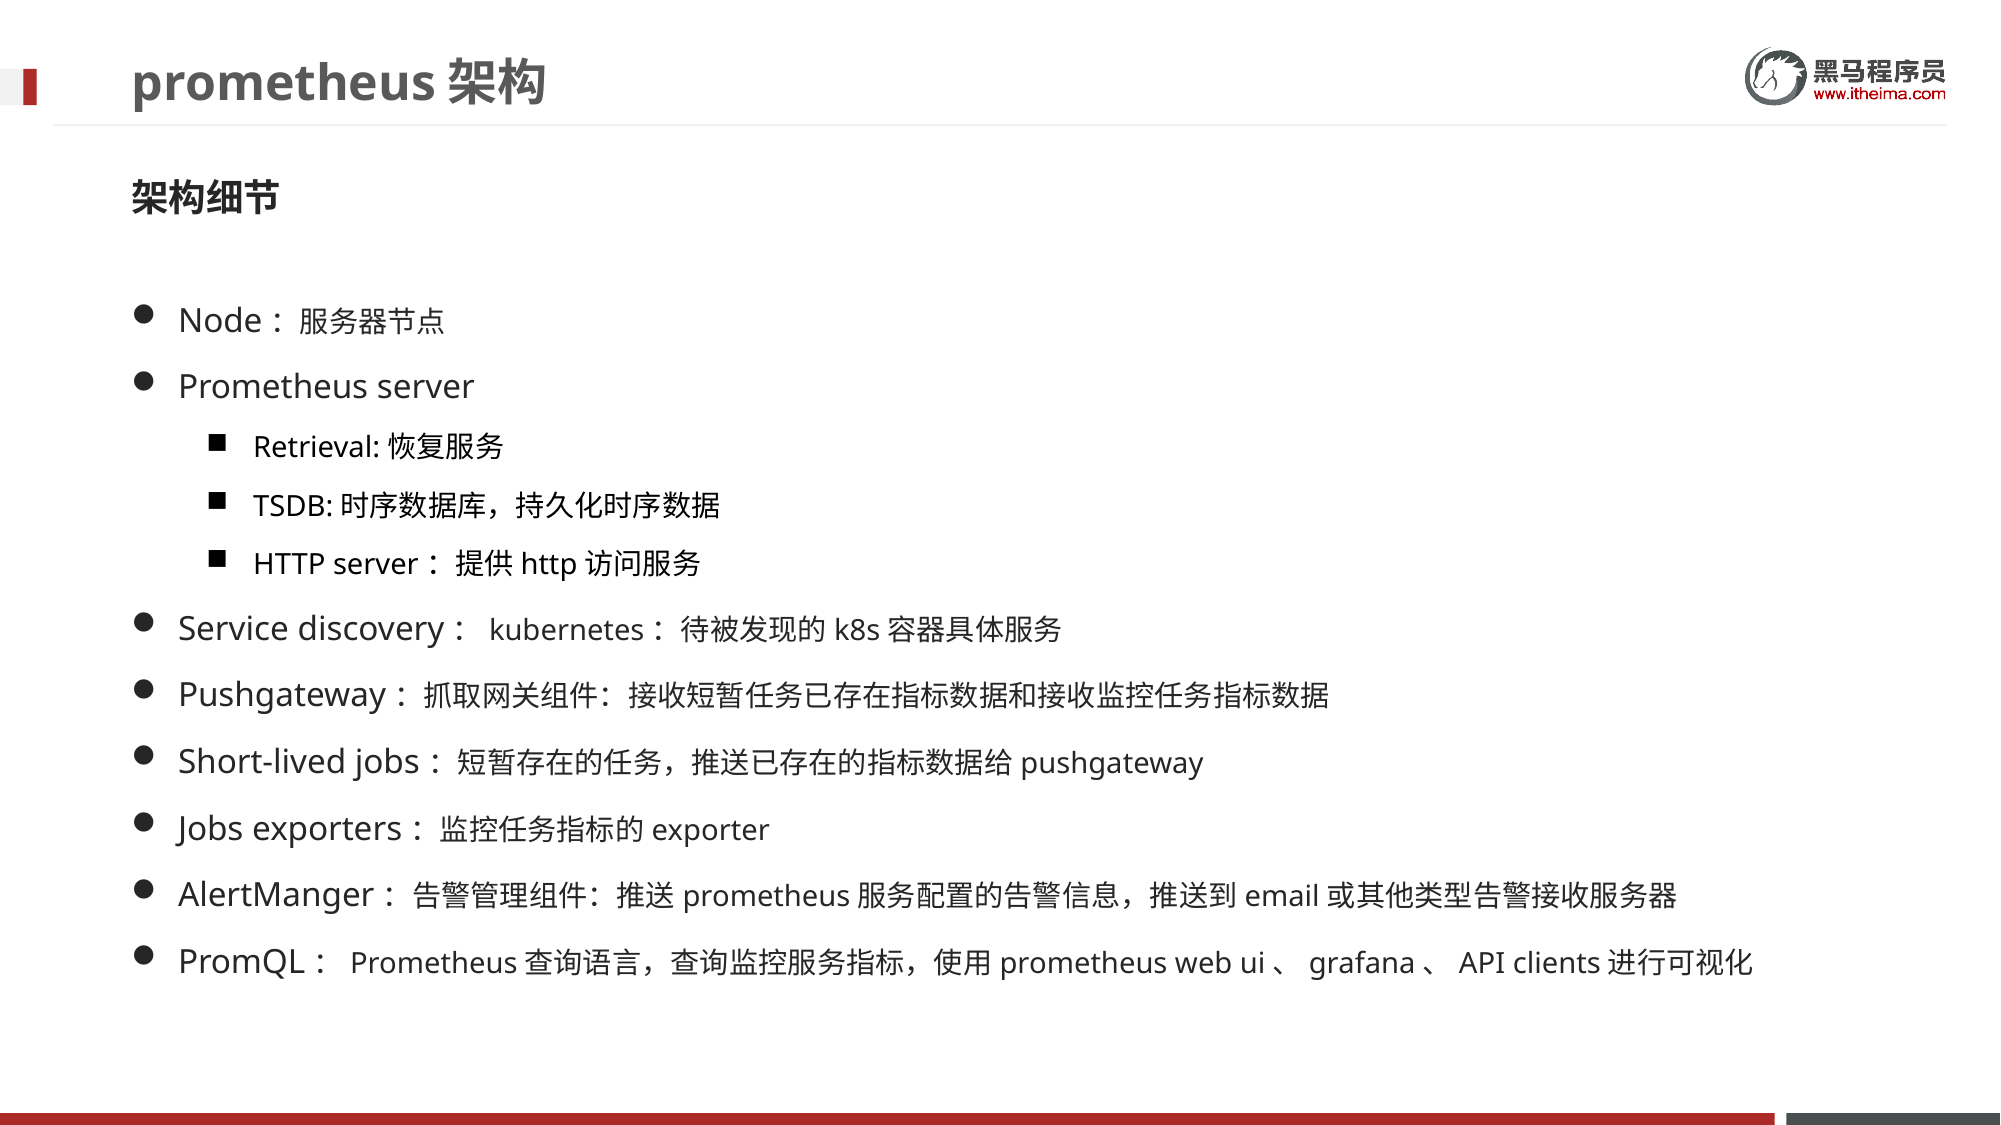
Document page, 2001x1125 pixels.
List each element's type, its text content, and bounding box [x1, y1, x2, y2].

picture [1744, 46, 1946, 106]
list Node：服务器节点 Prometheus server Retrieval:恢复服务 TSDB:时序数据库，持久化时序数据 HTTP server：提供http访问服务 Service discovery：kubernetes：待被发现的k8s容器具体服务 Pushgateway：抓取网关组件：接收短暂任务已存在指标数据和接收监控任务指标数据 Short-lived jobs：短暂存在的任务，推送已存在的指标数据给pushgateway Jobs exporters：监控任务指标的exporter AlertManger：告警管理组件：推送prometheus服务配置的告警信息，推送到email或其他类型告警接收服务器 PromQL：Prometheus查询语言，查询监控服务指标，使用prometheus web ui、grafana、API clients进行可视化 [116, 271, 1872, 1025]
list 架构细节 [116, 154, 1872, 239]
title prometheus架构 [116, 38, 1556, 124]
